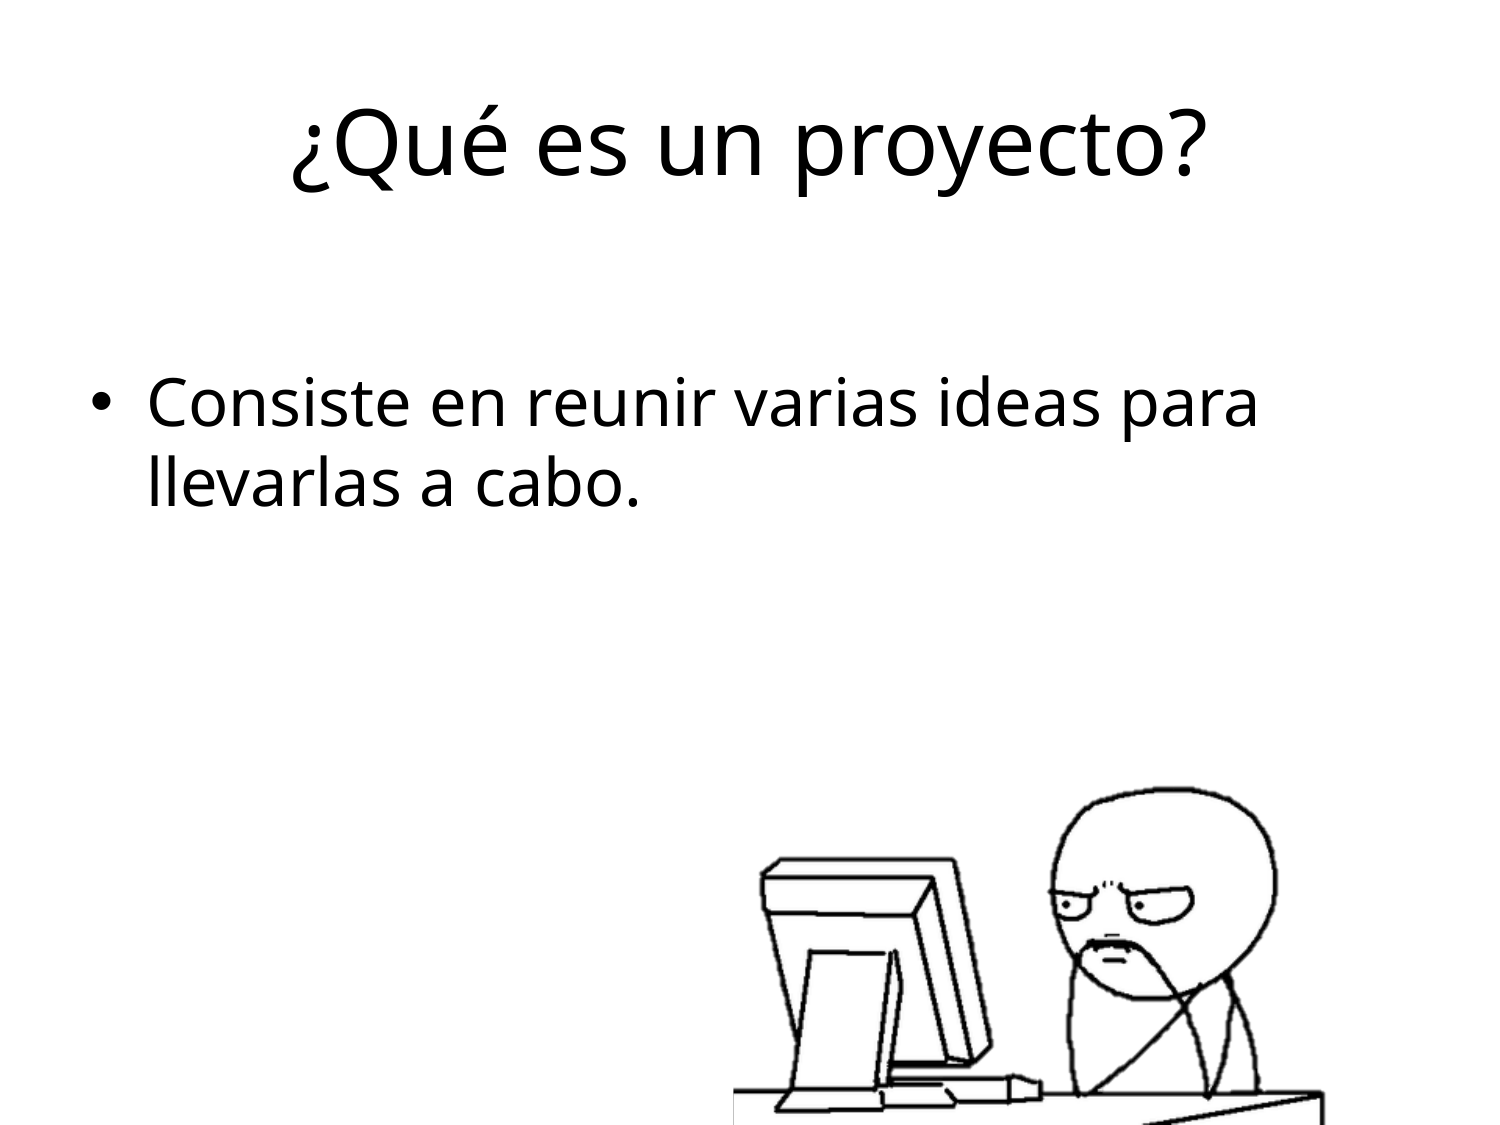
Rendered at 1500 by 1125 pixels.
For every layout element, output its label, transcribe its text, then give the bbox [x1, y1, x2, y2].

text_box Consiste en reunir varias ideas para llevarlas a cabo. [75, 262, 1425, 1005]
text_box ¿Qué es un proyecto? [75, 45, 1425, 233]
picture [718, 634, 1500, 1125]
